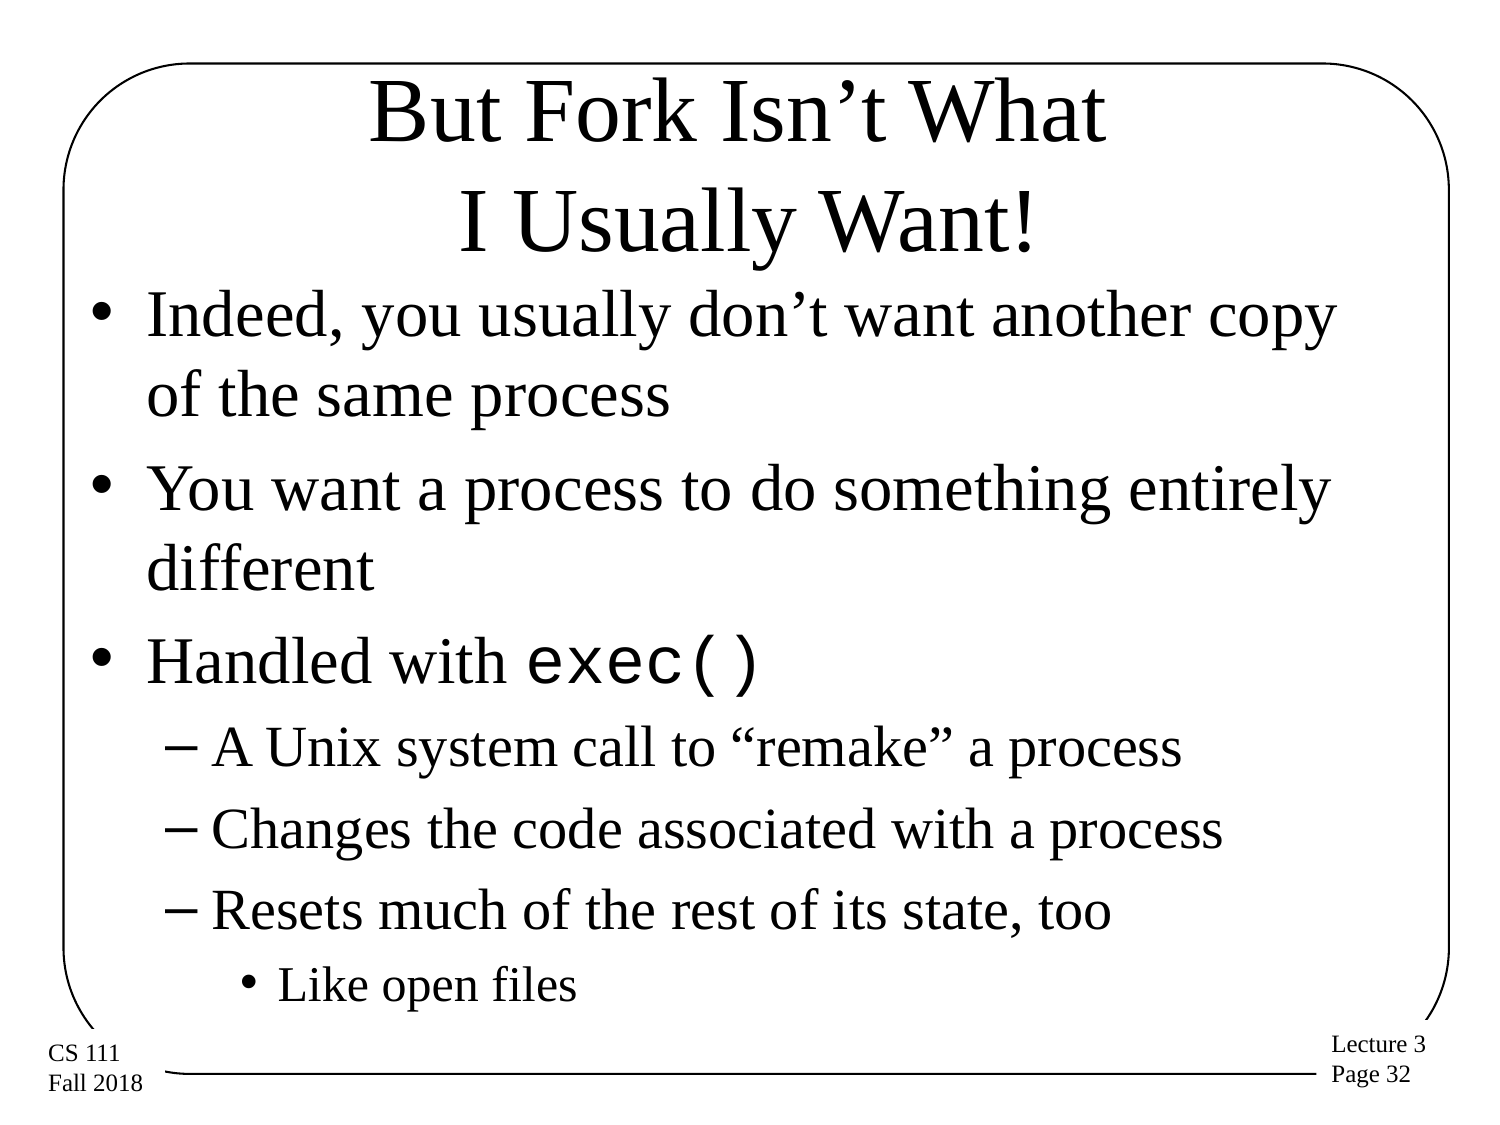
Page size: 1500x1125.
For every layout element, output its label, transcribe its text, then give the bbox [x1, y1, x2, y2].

title But Fork Isn’t What I Usually Want! [74, 65, 1426, 254]
list Indeed, you usually don’t want another copy of the same process You want a process to do something entirely different Handled with exec() A Unix system call to “remake” a process Changes the code associated with a process Resets much of the rest of its state, too Like open files [74, 262, 1426, 1006]
